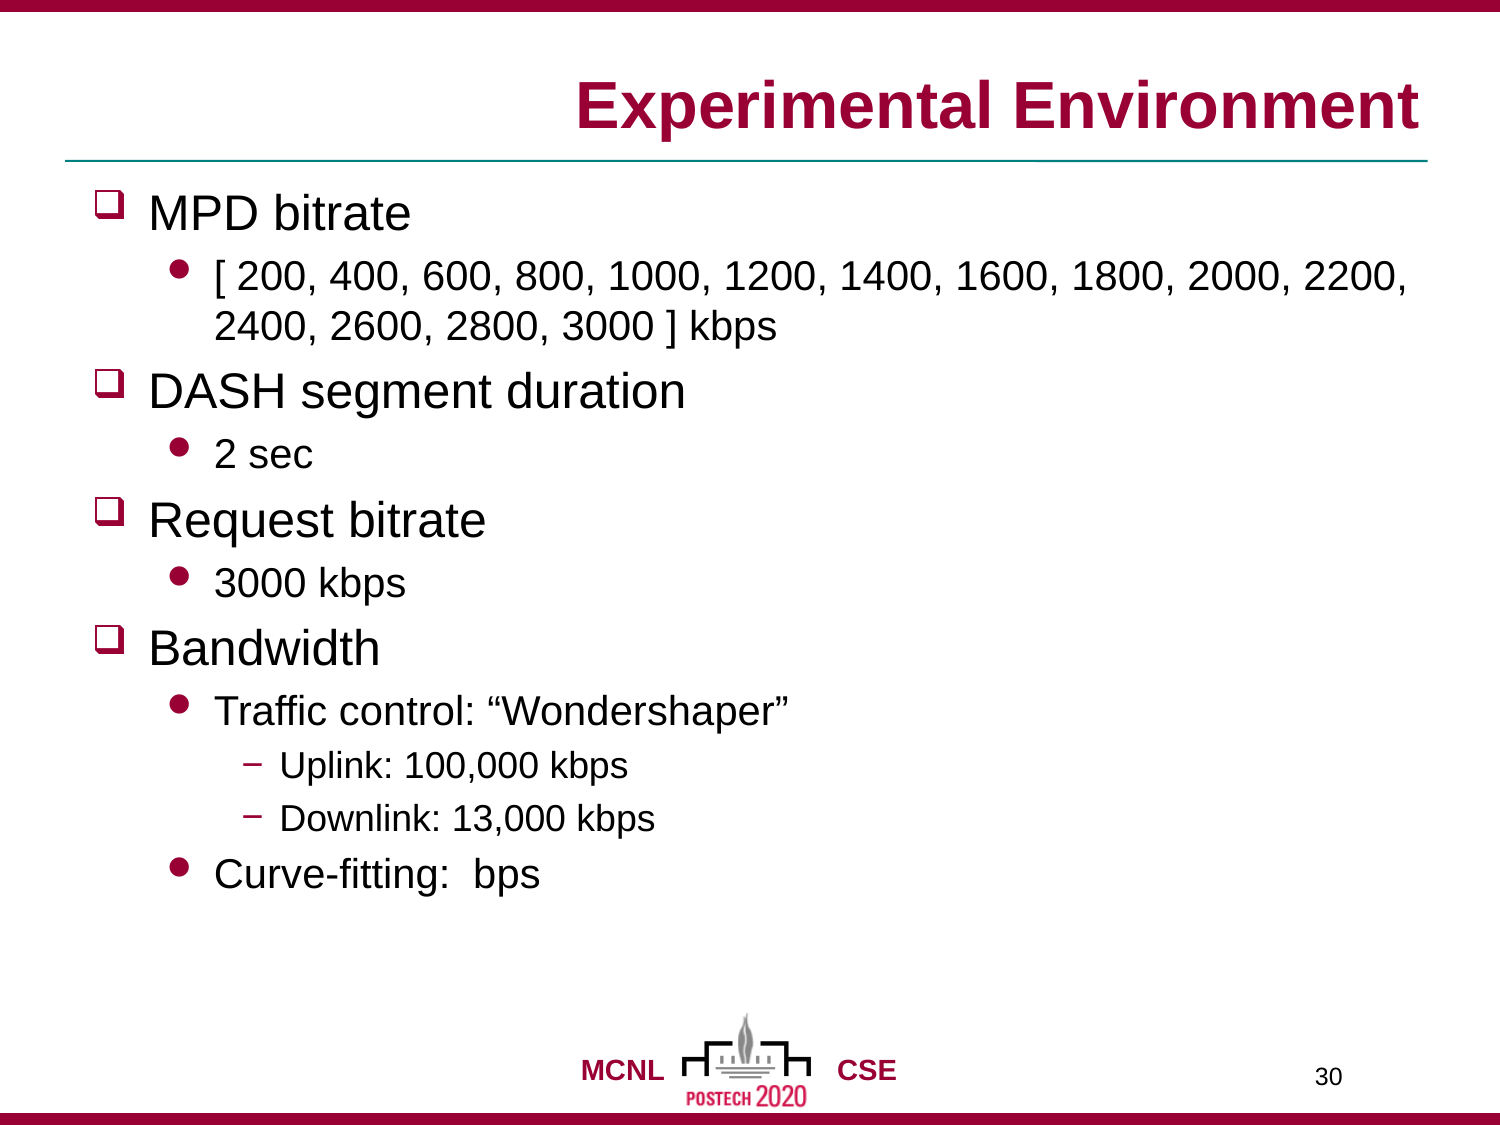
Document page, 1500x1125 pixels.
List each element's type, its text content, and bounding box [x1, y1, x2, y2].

picture [672, 1012, 820, 1111]
title Experimental Environment [74, 36, 1436, 150]
slide_number 30 [1299, 1052, 1425, 1113]
